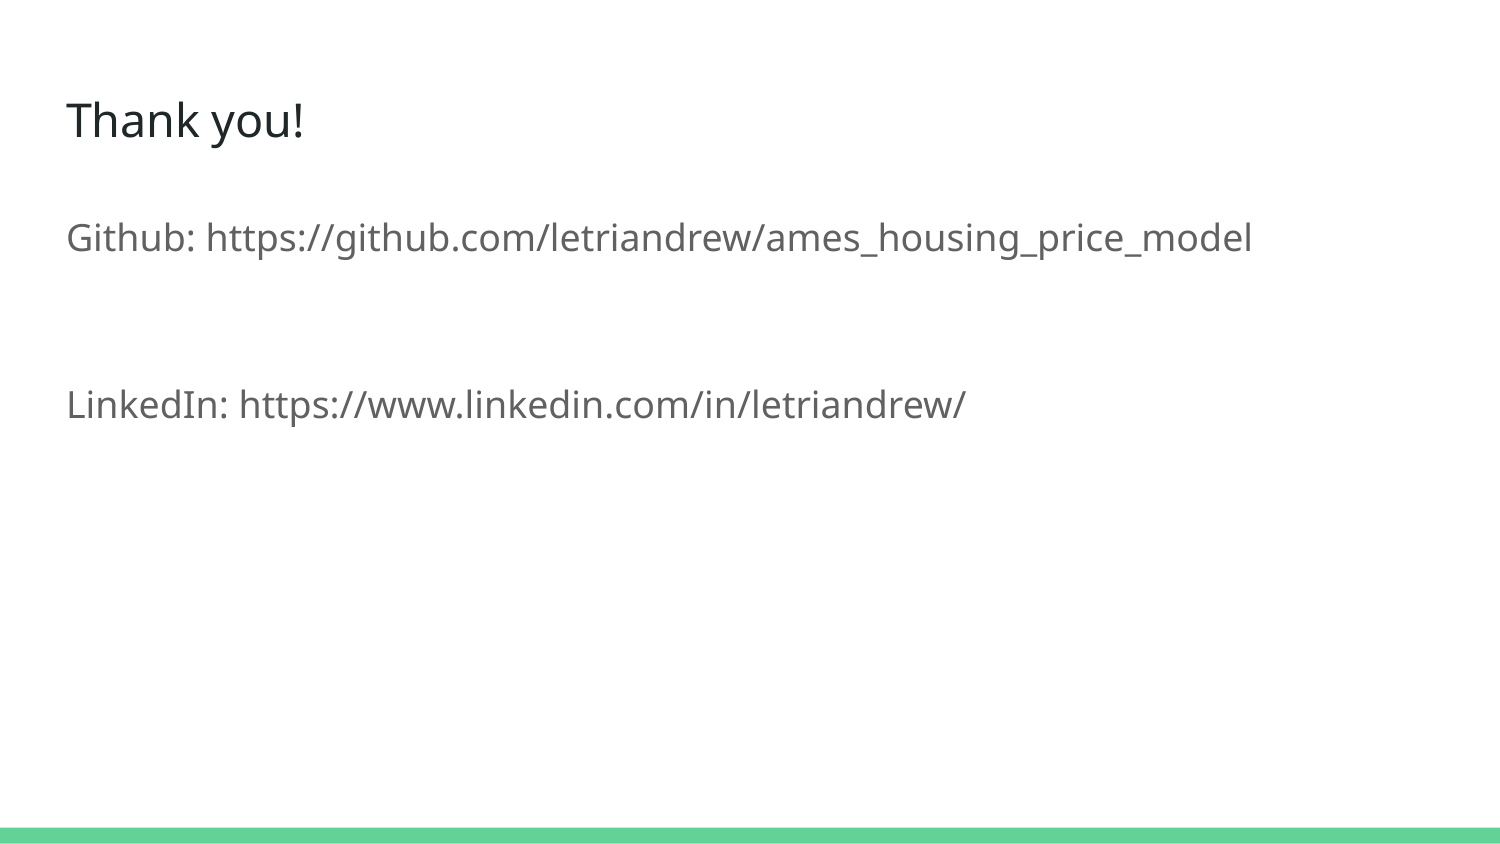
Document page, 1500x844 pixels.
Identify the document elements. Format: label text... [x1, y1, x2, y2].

list Github: https://github.com/letriandrew/ames_housing_price_model LinkedIn: https://www.linkedin.com/in/letriandrew/ [51, 189, 1449, 750]
title Thank you! [51, 72, 1449, 167]
